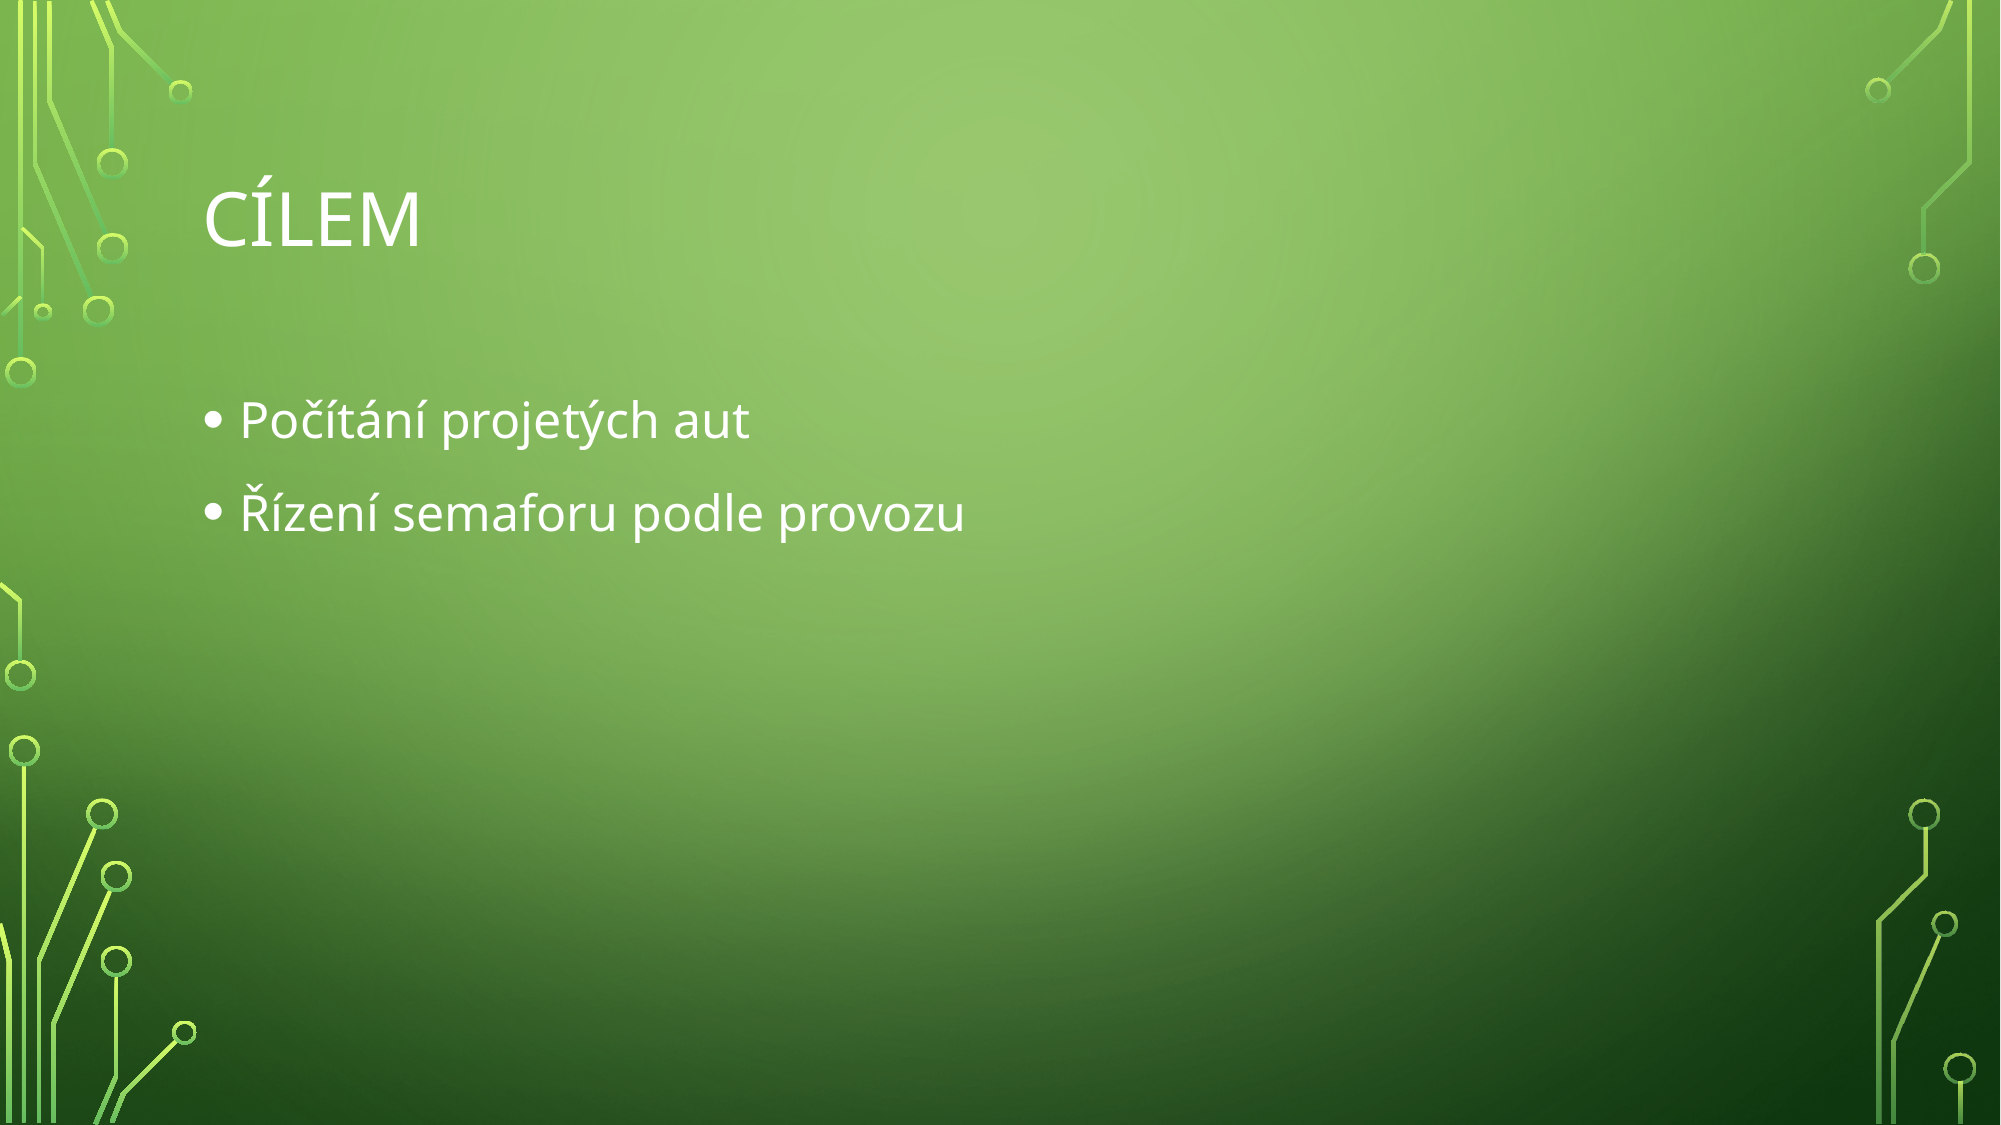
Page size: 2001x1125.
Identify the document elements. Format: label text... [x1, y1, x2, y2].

list Počítání projetých aut Řízení semaforu podle provozu [187, 369, 1813, 950]
title cílem [187, 101, 1813, 344]
